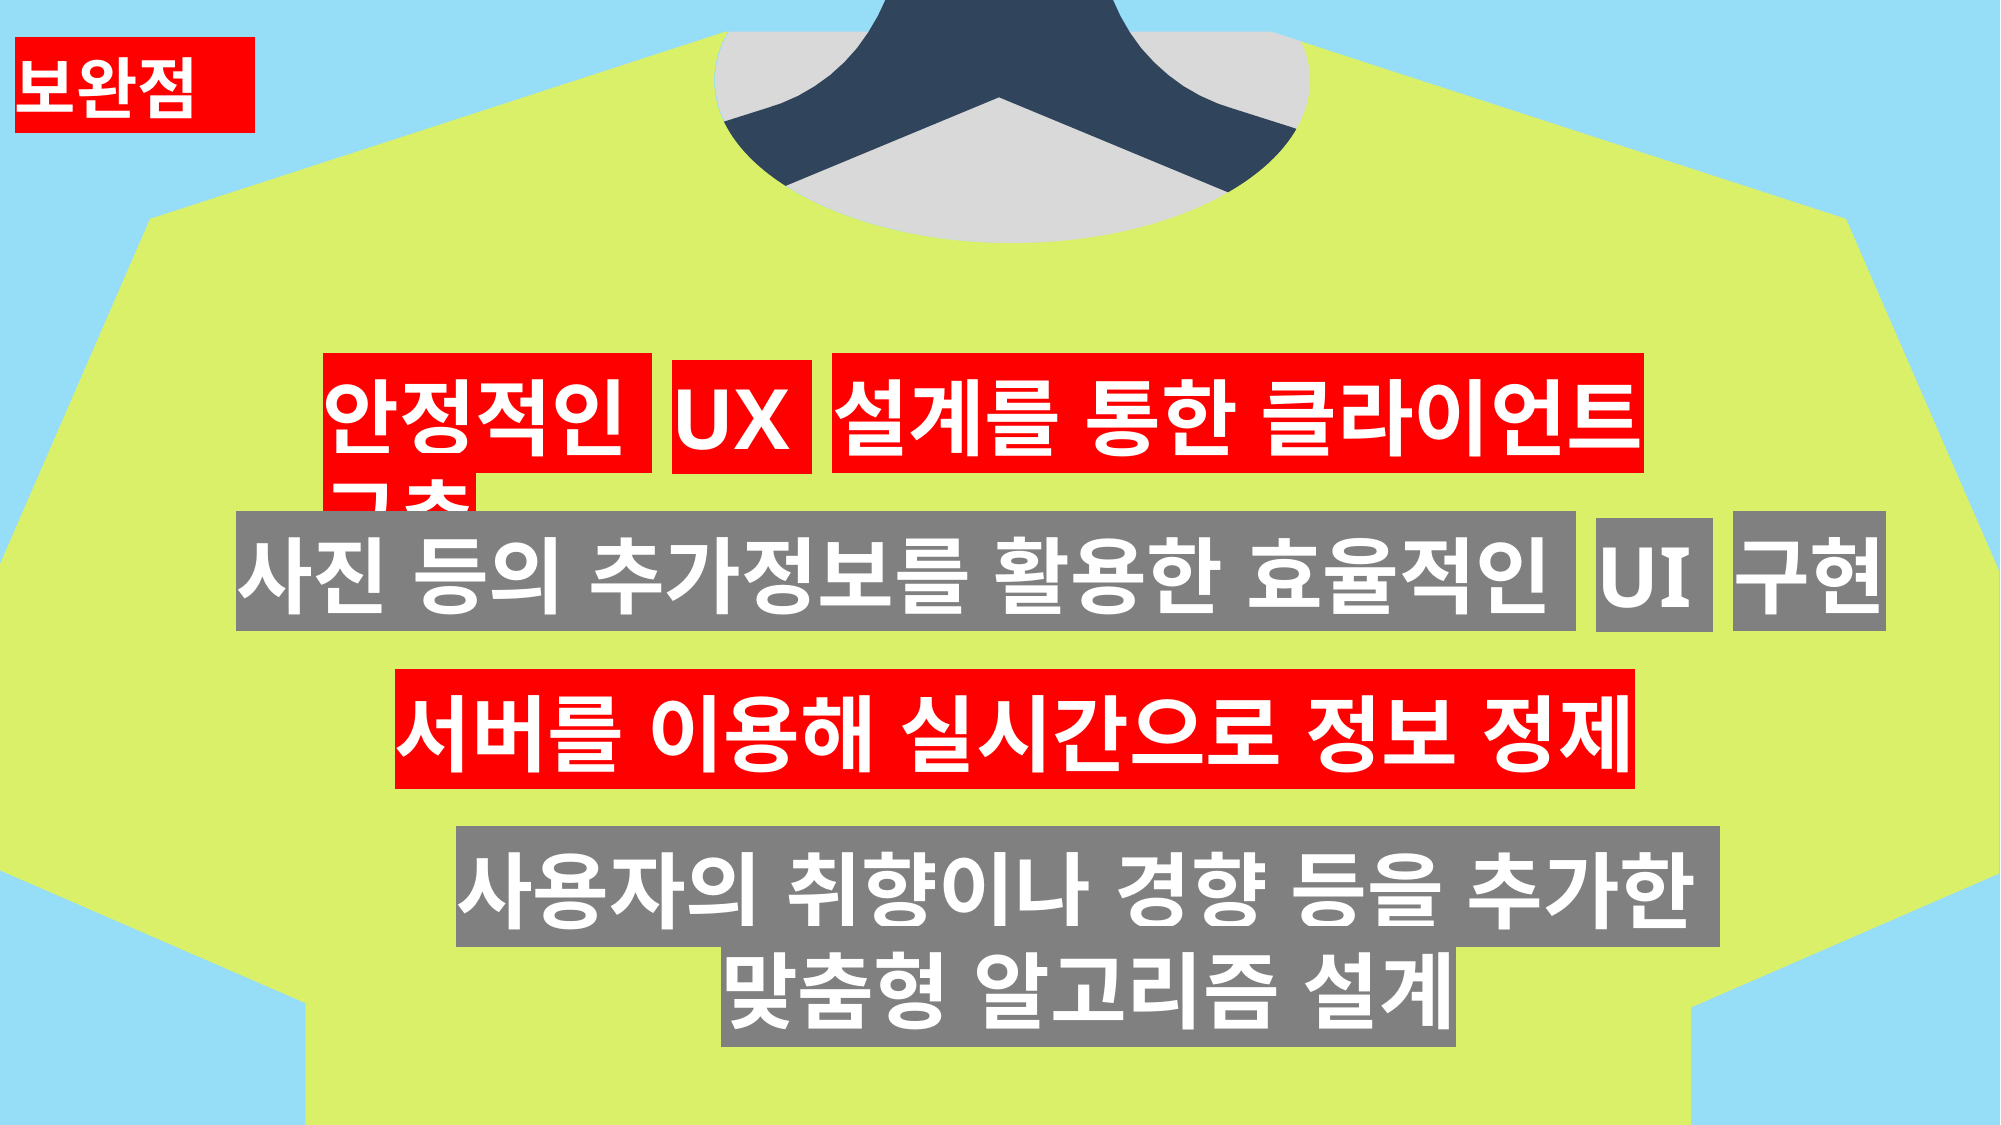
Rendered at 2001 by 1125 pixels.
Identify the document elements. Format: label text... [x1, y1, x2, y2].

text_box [326, 0, 1672, 369]
text_box 안정적인 UX 설계를 통한 클라이언트 구축 [307, 358, 1831, 516]
text_box 사용자의 취향이나 경향 등을 추가한 맞춤형 알고리즘 설계 [326, 832, 1850, 1047]
text_box 사진 등의 추가정보를 활용한 효율적인 UI 구현 [221, 516, 1904, 632]
text_box [0, 160, 2000, 1125]
text_box 서버를 이용해 실시간으로 정보 정제 [380, 674, 1903, 790]
text_box 보완점 [0, 0, 326, 135]
